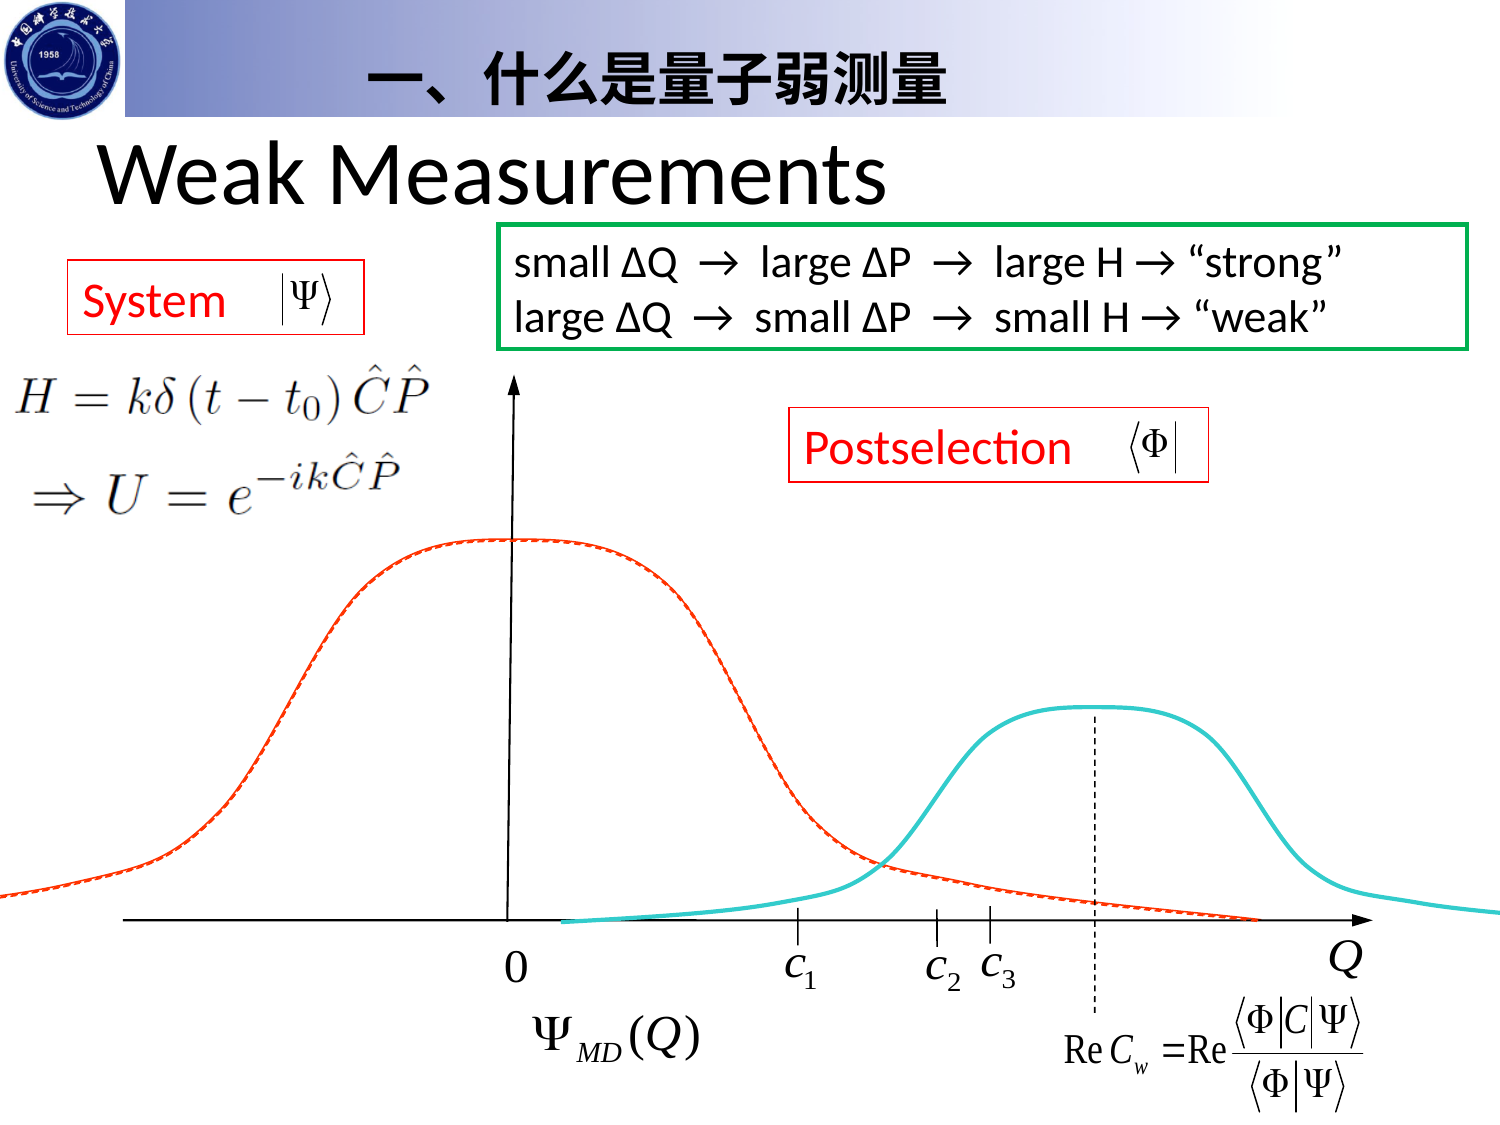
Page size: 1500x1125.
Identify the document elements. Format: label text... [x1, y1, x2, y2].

text_box Weak Measurements [82, 125, 1325, 247]
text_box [497, 939, 536, 995]
picture [0, 0, 123, 122]
text_box [560, 707, 1500, 924]
picture [124, 0, 1500, 117]
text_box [1321, 928, 1373, 991]
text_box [1057, 989, 1371, 1121]
text_box [0, 540, 880, 920]
picture [10, 354, 436, 434]
picture [22, 441, 410, 538]
text_box Postselection [788, 407, 1209, 483]
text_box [776, 930, 824, 1002]
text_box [1123, 411, 1185, 483]
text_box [973, 929, 1024, 1000]
text_box small ∆Q → large ∆P → large H → “strong” large ∆Q → small ∆P → small H → “weak” [498, 224, 1467, 350]
text_box [507, 374, 520, 540]
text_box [275, 263, 339, 336]
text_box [917, 932, 969, 1003]
text_box System [67, 259, 364, 335]
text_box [524, 999, 711, 1076]
